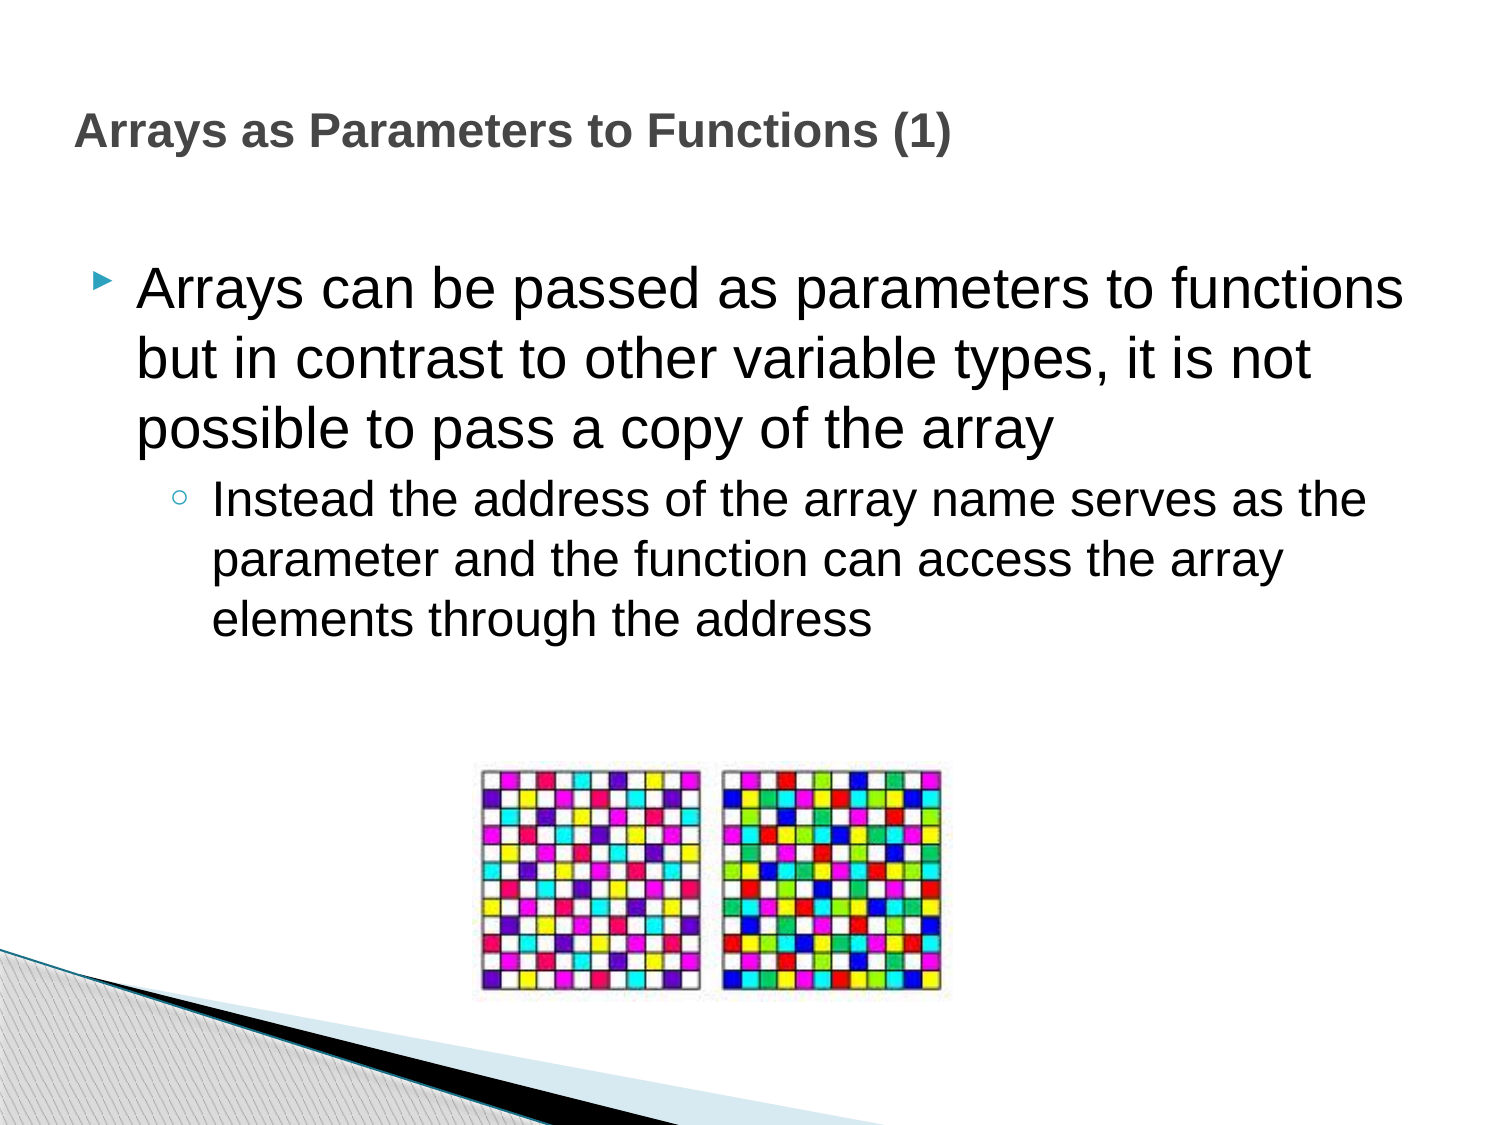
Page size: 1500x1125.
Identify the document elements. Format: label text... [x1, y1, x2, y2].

list Arrays can be passed as parameters to functions but in contrast to other variable types, it is not possible to pass a copy of the array Instead the address of the array name serves as the parameter and the function can access the array elements through the address [75, 243, 1425, 986]
title Arrays as Parameters to Functions (1) [58, 90, 1500, 166]
picture [472, 760, 954, 1002]
